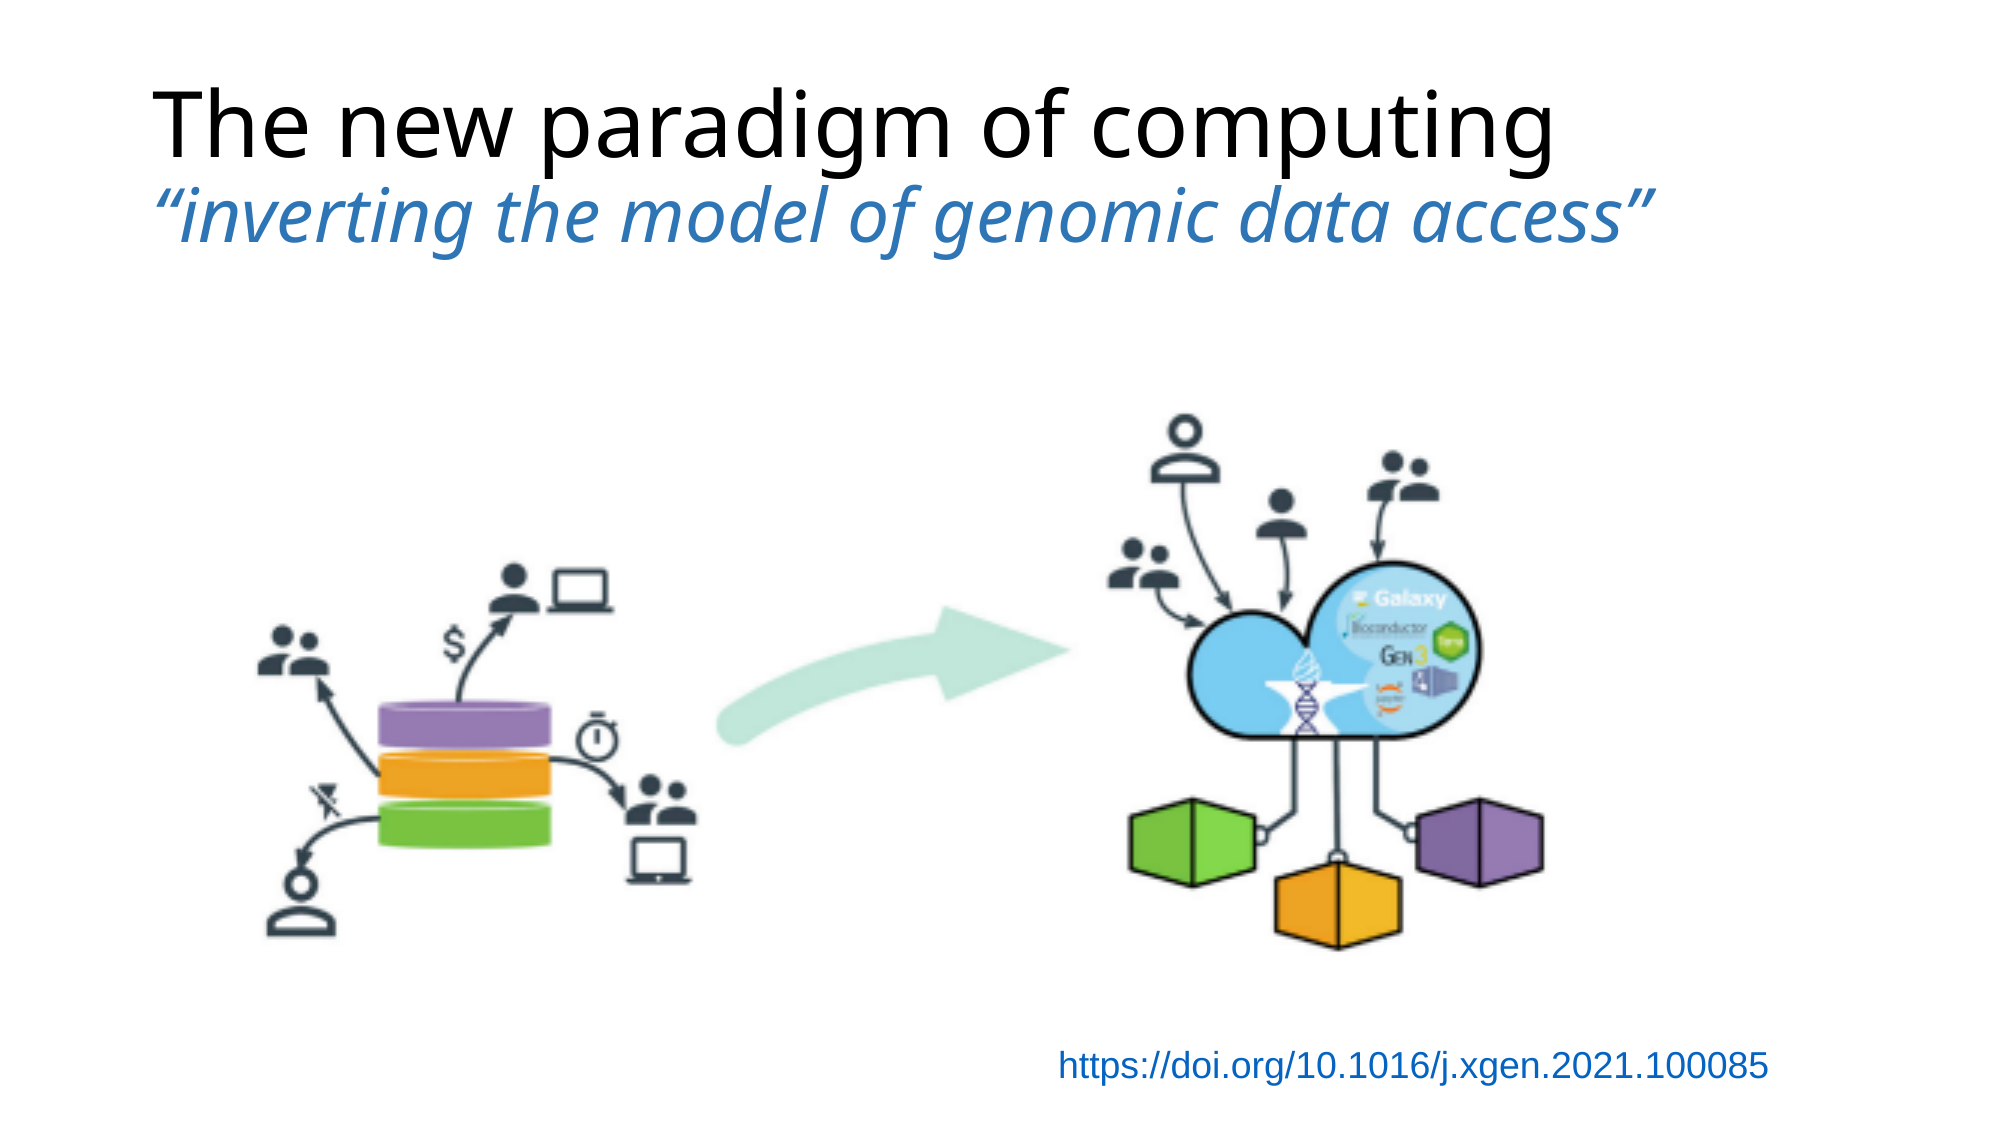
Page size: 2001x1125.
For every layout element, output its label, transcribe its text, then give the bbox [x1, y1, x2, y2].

title The new paradigm of computing “inverting the model of genomic data access” [137, 59, 1863, 278]
text_box DOI:https://doi.org/10.1016/j.xgen.2021.100085 [966, 1033, 1967, 1094]
picture [220, 349, 1566, 992]
